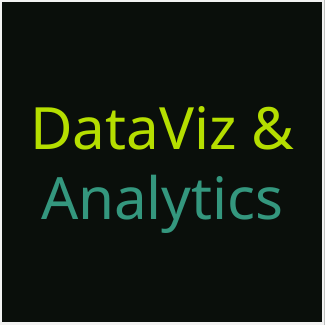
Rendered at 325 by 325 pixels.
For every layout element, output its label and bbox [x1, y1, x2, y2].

text_box [0, 0, 325, 325]
